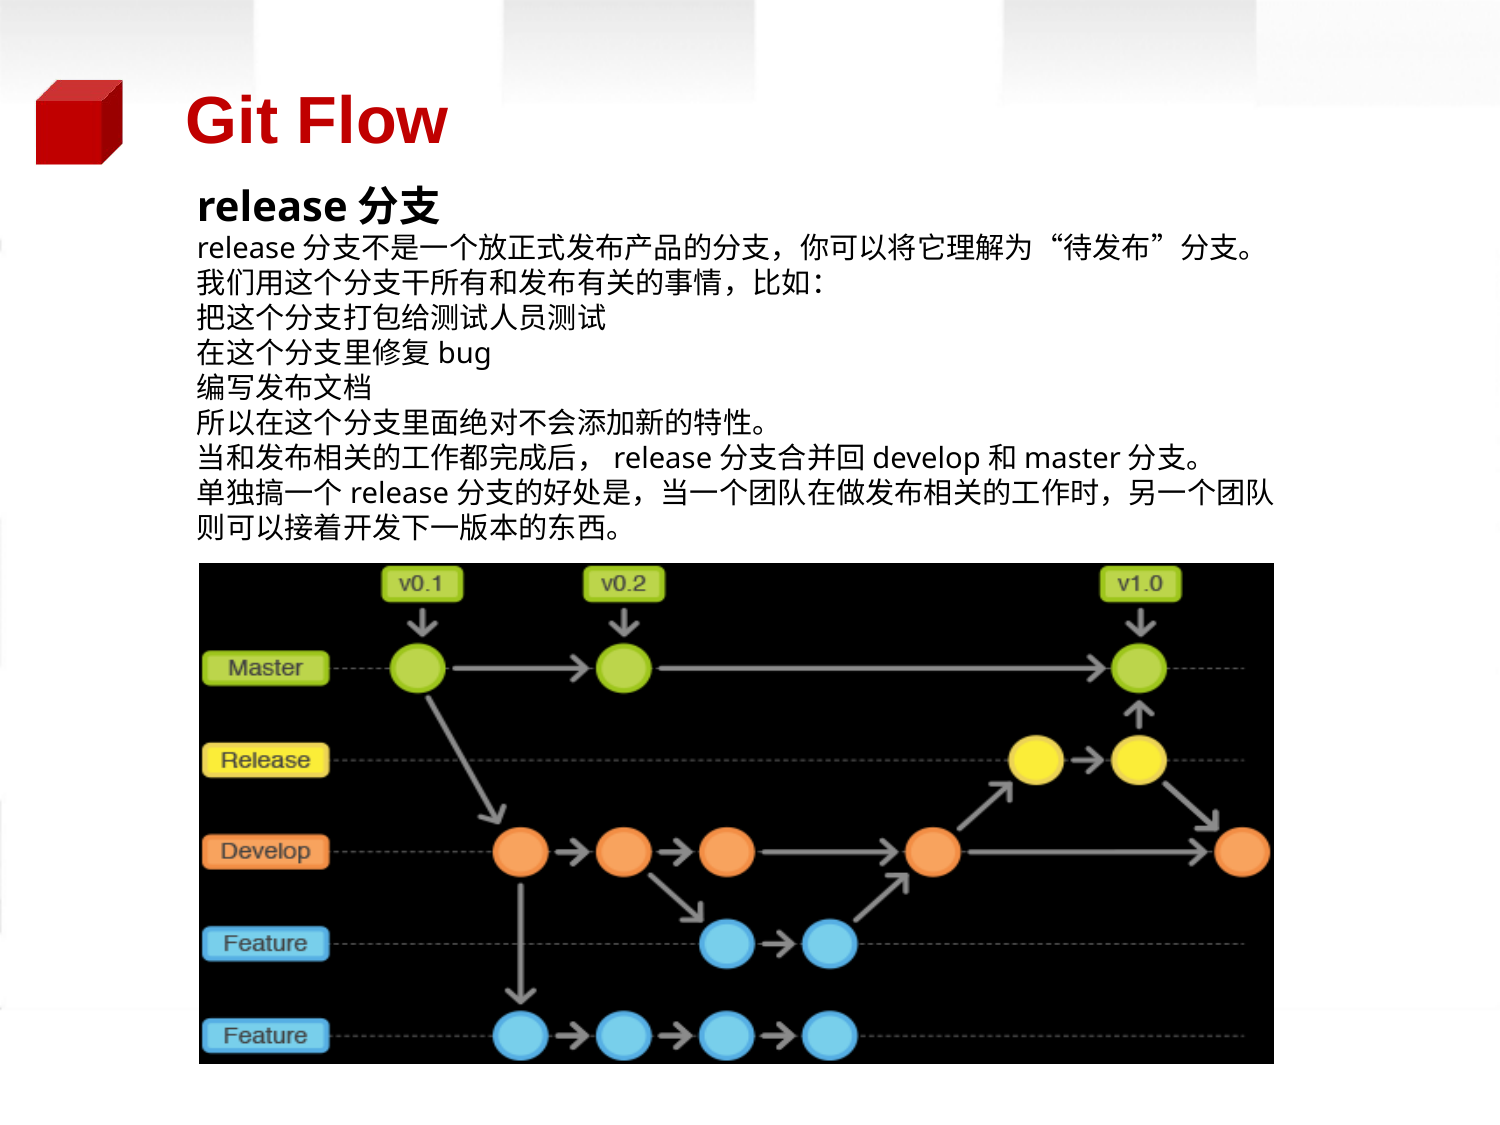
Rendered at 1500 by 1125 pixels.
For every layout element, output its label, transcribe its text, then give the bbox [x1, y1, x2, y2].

picture [0, 0, 1500, 1125]
title Git Flow [170, 53, 1397, 191]
text_box release分支 release分支不是一个放正式发布产品的分支，你可以将它理解为“待发布”分支。 我们用这个分支干所有和发布有关的事情，比如： 把这个分支打包给测试人员测试 在这个分支里修复bug 编写发布文档 所以在这个分支里面绝对不会添加新的特性。 当和发布相关的工作都完成后，release分支合并回develop和master分支。 单独搞一个release分支的好处是，当一个团队在做发布相关的工作时，另一个团队则可以接着开发下一版本的东西。 [182, 172, 1292, 552]
